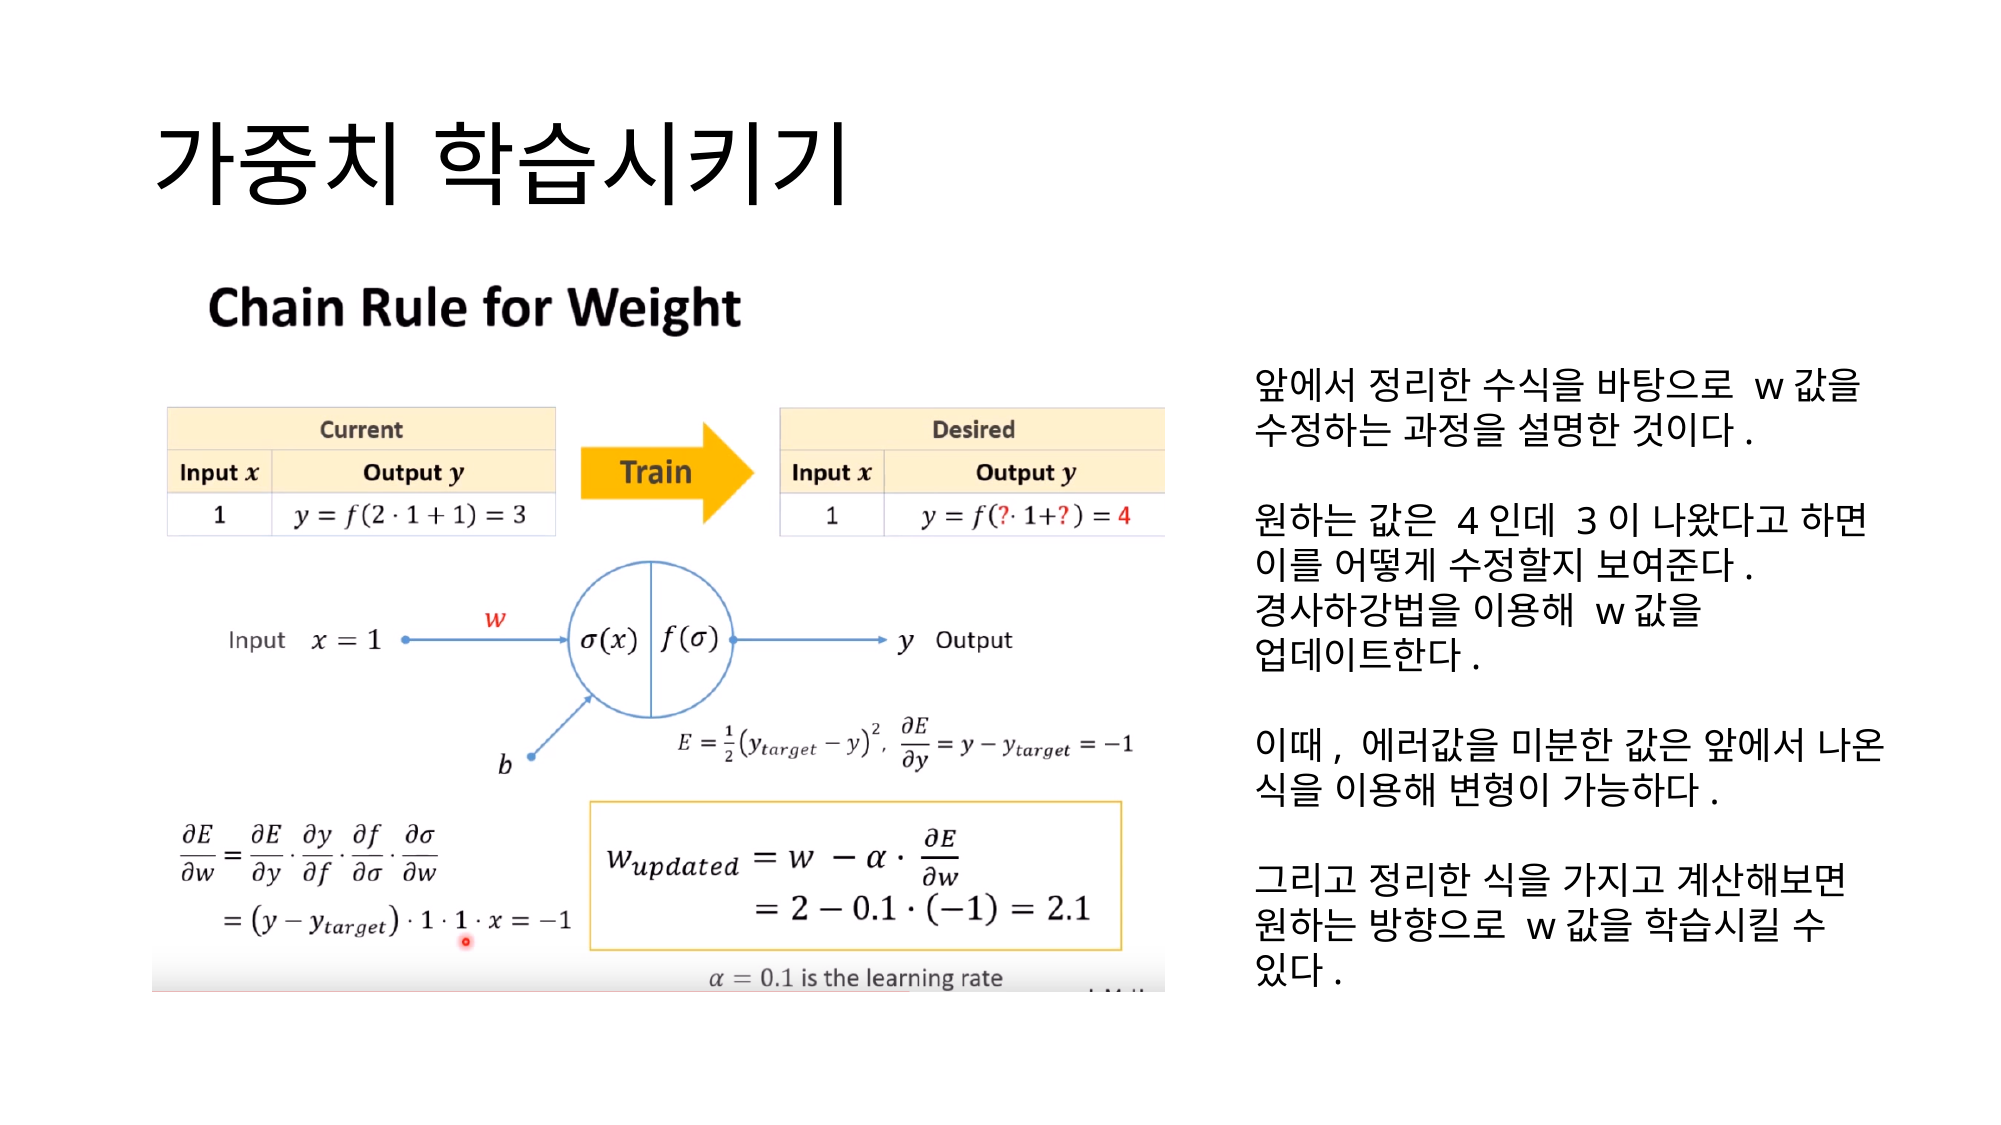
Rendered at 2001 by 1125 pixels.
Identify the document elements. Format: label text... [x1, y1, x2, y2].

text_box 앞에서 정리한 수식을 바탕으로 w값을 수정하는 과정을 설명한 것이다. 원하는 값은 4인데 3이 나왔다고 하면 이를 어떻게 수정할지 보여준다. 경사하강법을 이용해 w값을 업데이트한다. 이때, 에러값을 미분한 값은 앞에서 나온 식을 이용해 변형이 가능하다. 그리고 정리한 식을 가지고 계산해보면 원하는 방향으로 w값을 학습시킬 수 있다. [1240, 354, 1915, 1000]
title 가중치 학습시키기 [137, 59, 1863, 278]
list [152, 277, 1165, 992]
